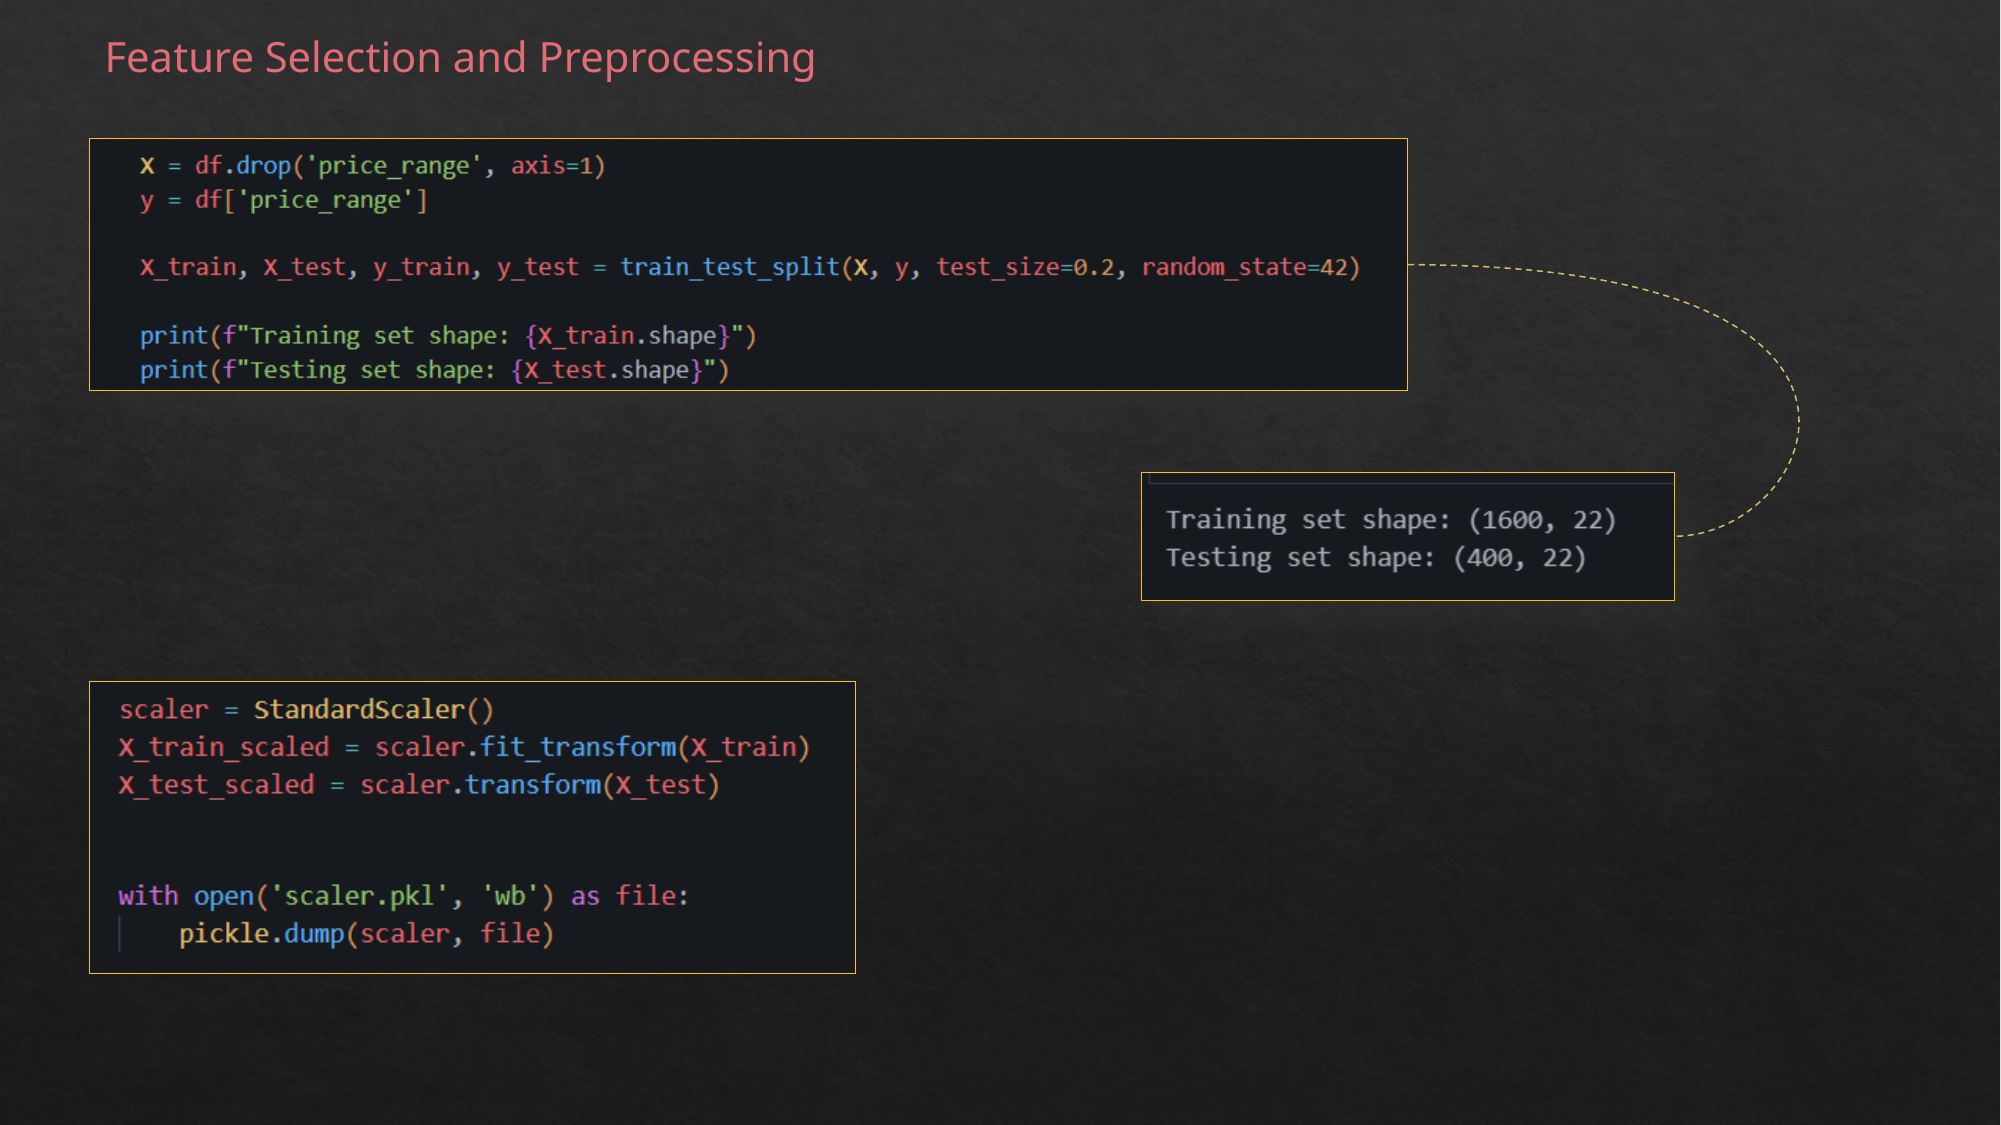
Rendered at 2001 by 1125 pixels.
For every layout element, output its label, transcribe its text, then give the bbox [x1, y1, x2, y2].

picture [1141, 471, 1675, 601]
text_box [1407, 264, 1675, 537]
picture [89, 681, 856, 975]
picture [89, 138, 1409, 392]
text_box Feature Selection and Preprocessing [89, 43, 1090, 89]
